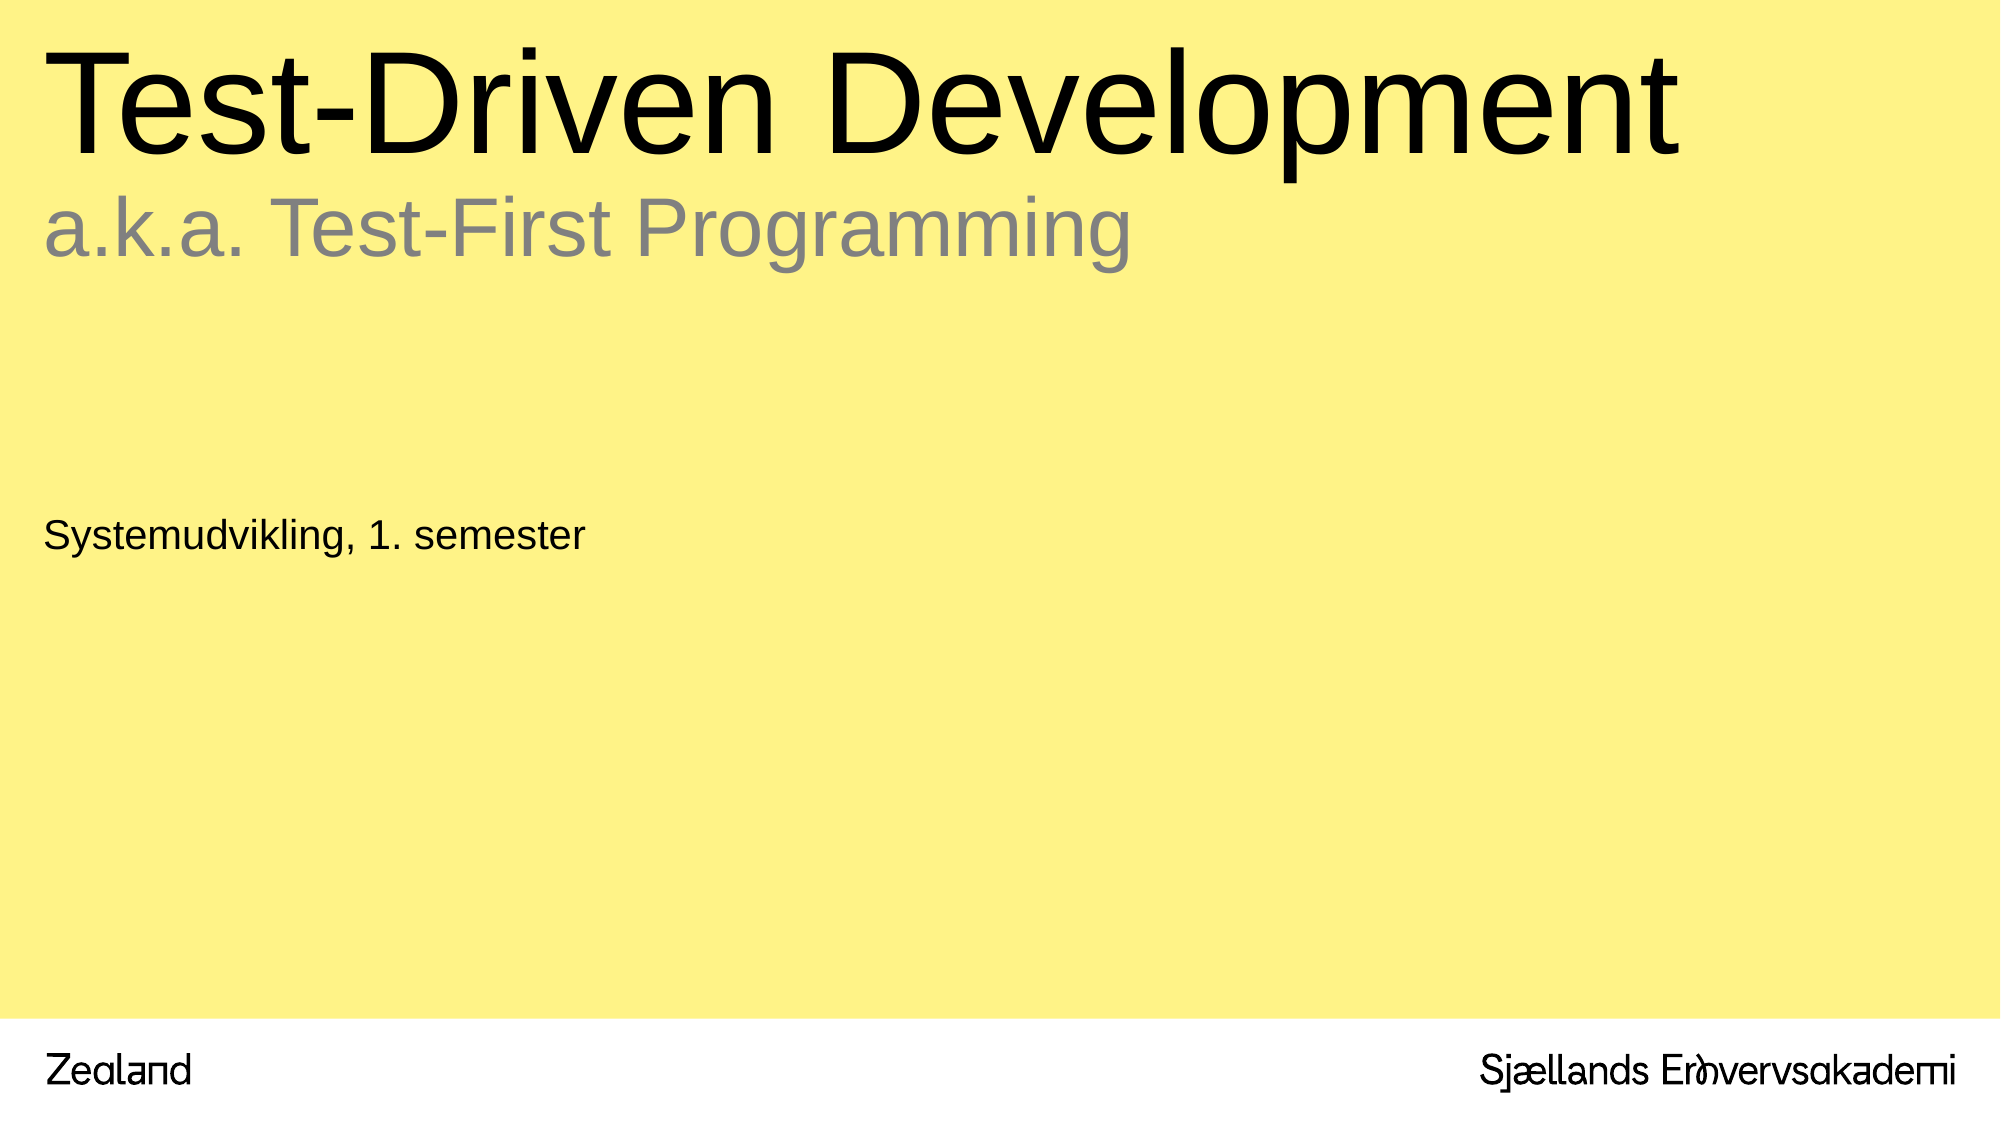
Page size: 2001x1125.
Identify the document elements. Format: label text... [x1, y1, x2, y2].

title Test-Driven Development a.k.a. Test-First Programming [43, 27, 1953, 474]
list Systemudvikling, 1. semester [43, 503, 1952, 563]
